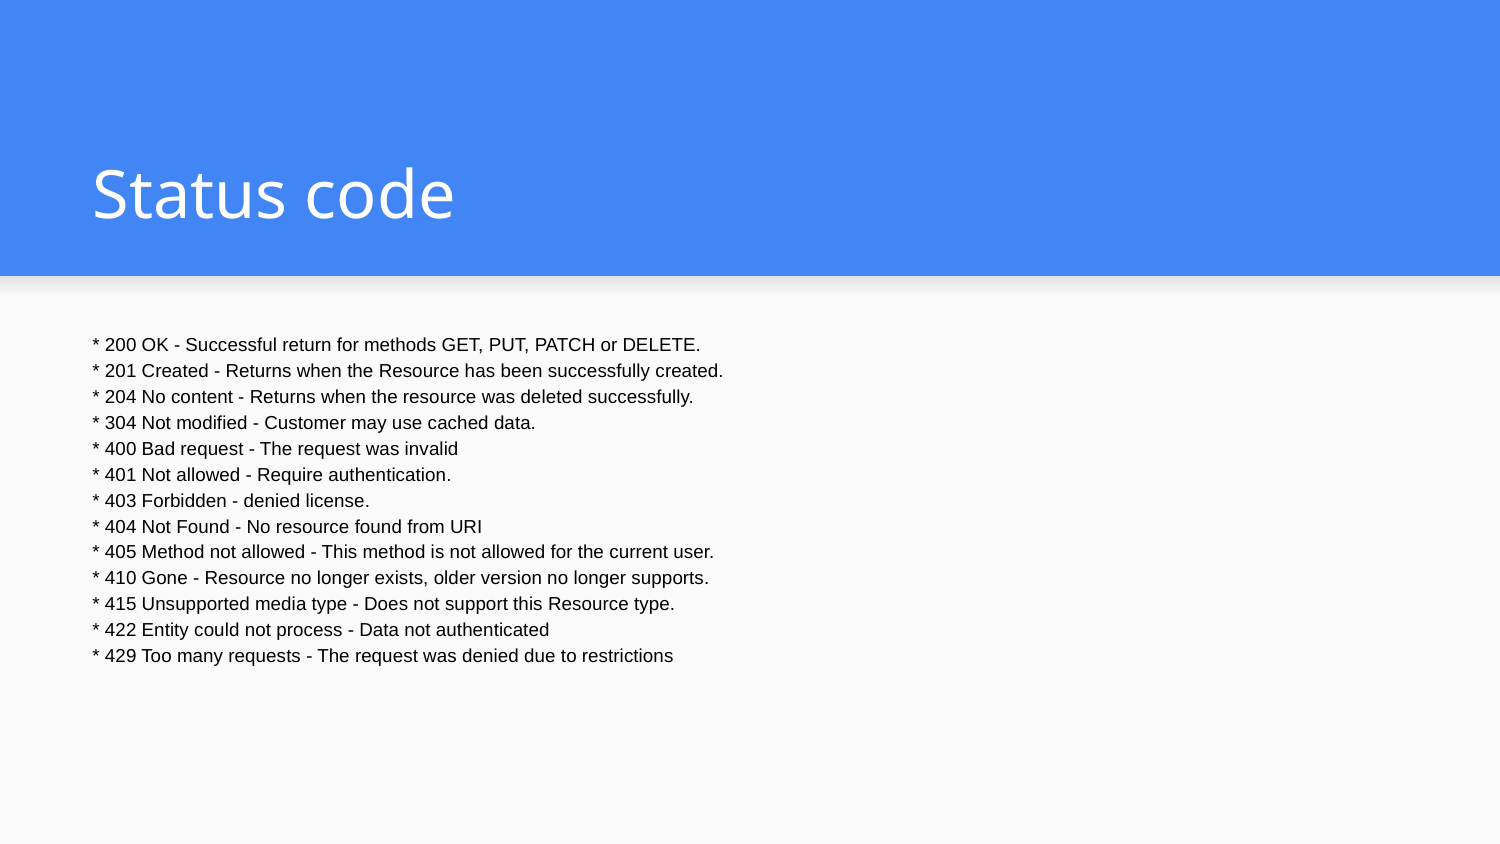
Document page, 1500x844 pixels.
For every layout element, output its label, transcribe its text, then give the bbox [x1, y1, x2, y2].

list * 200 OK - Successful return for methods GET, PUT, PATCH or DELETE. * 201 Created - Returns when the Resource has been successfully created. * 204 No content - Returns when the resource was deleted successfully. * 304 Not modified - Customer may use cached data. * 400 Bad request - The request was invalid * 401 Not allowed - Require authentication. * 403 Forbidden - denied license. * 404 Not Found - No resource found from URI * 405 Method not allowed - This method is not allowed for the current user. * 410 Gone - Resource no longer exists, older version no longer supports. * 415 Unsupported media type - Does not support this Resource type. * 422 Entity could not process - Data not authenticated * 429 Too many requests - The request was denied due to restrictions [77, 314, 1427, 760]
title Status code [77, 121, 1427, 248]
